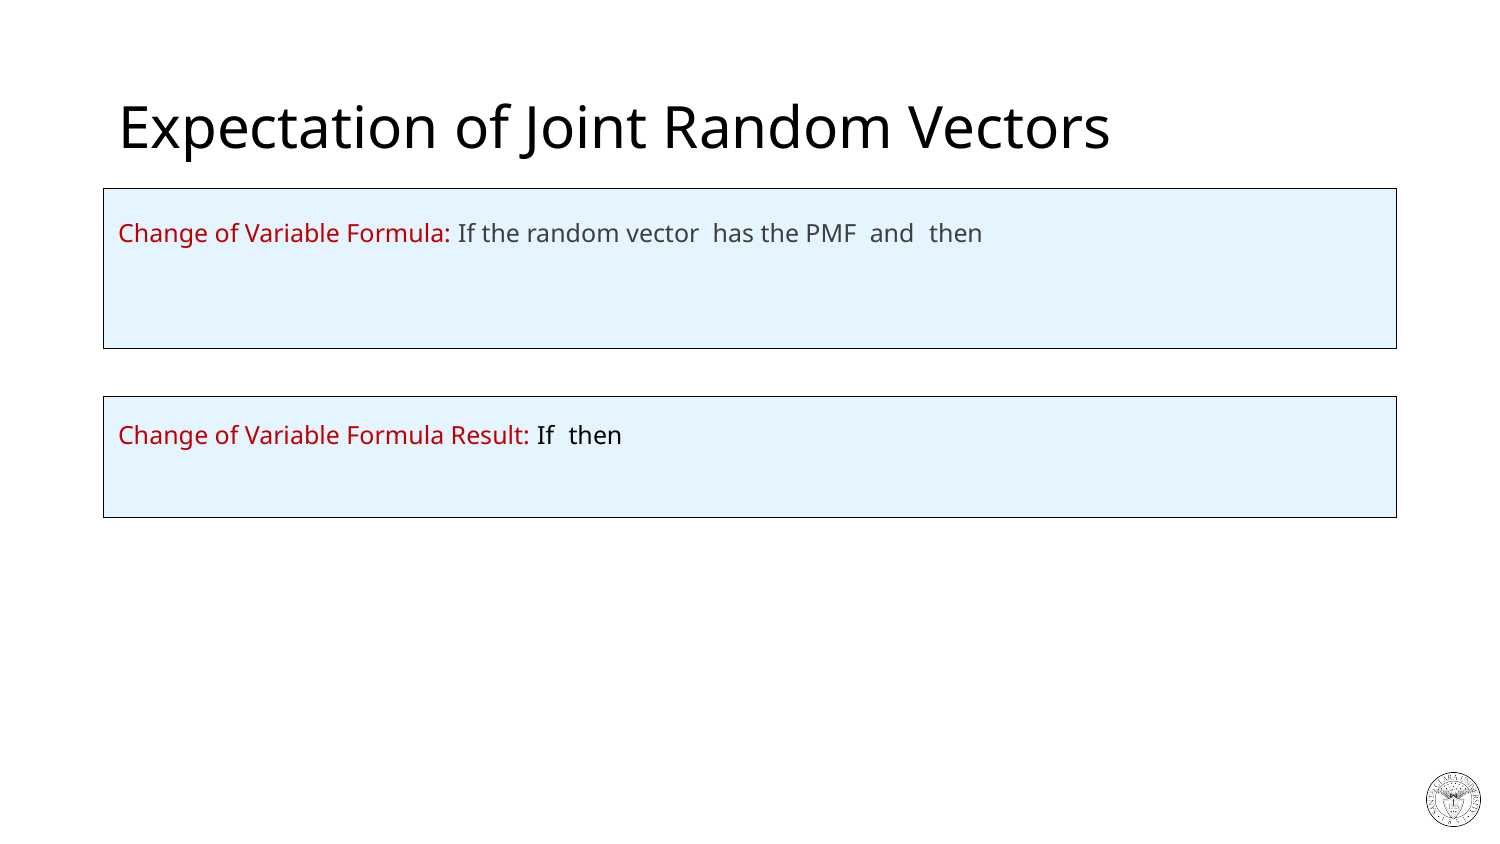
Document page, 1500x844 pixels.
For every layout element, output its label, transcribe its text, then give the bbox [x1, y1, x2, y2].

title Expectation of Joint Random Vectors [103, 44, 1397, 169]
picture [1426, 772, 1481, 827]
